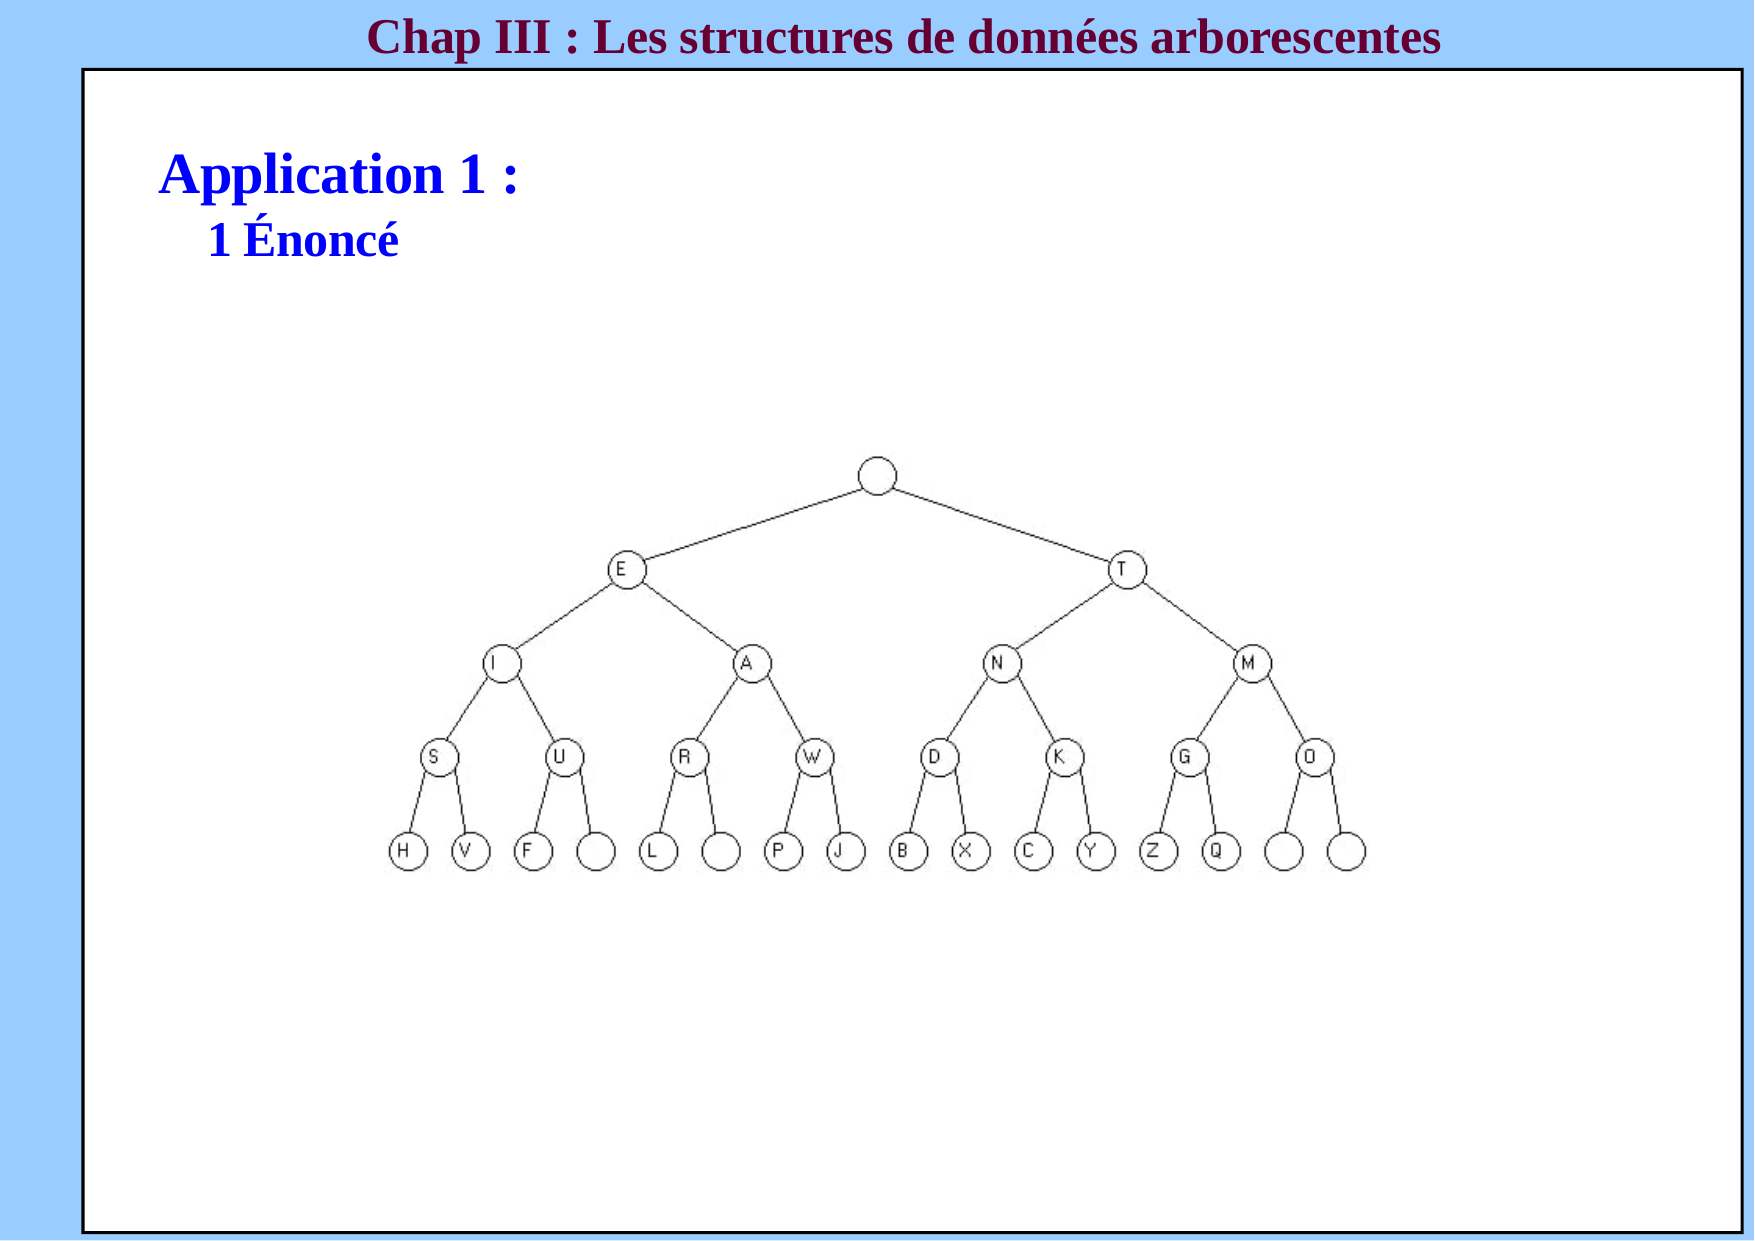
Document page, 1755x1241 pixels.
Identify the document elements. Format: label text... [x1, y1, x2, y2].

picture [383, 449, 1371, 888]
text_box Application 1 : 1 Énoncé [156, 132, 1598, 457]
text_box Chap III : Les structures de données arborescentes [364, 0, 1445, 63]
